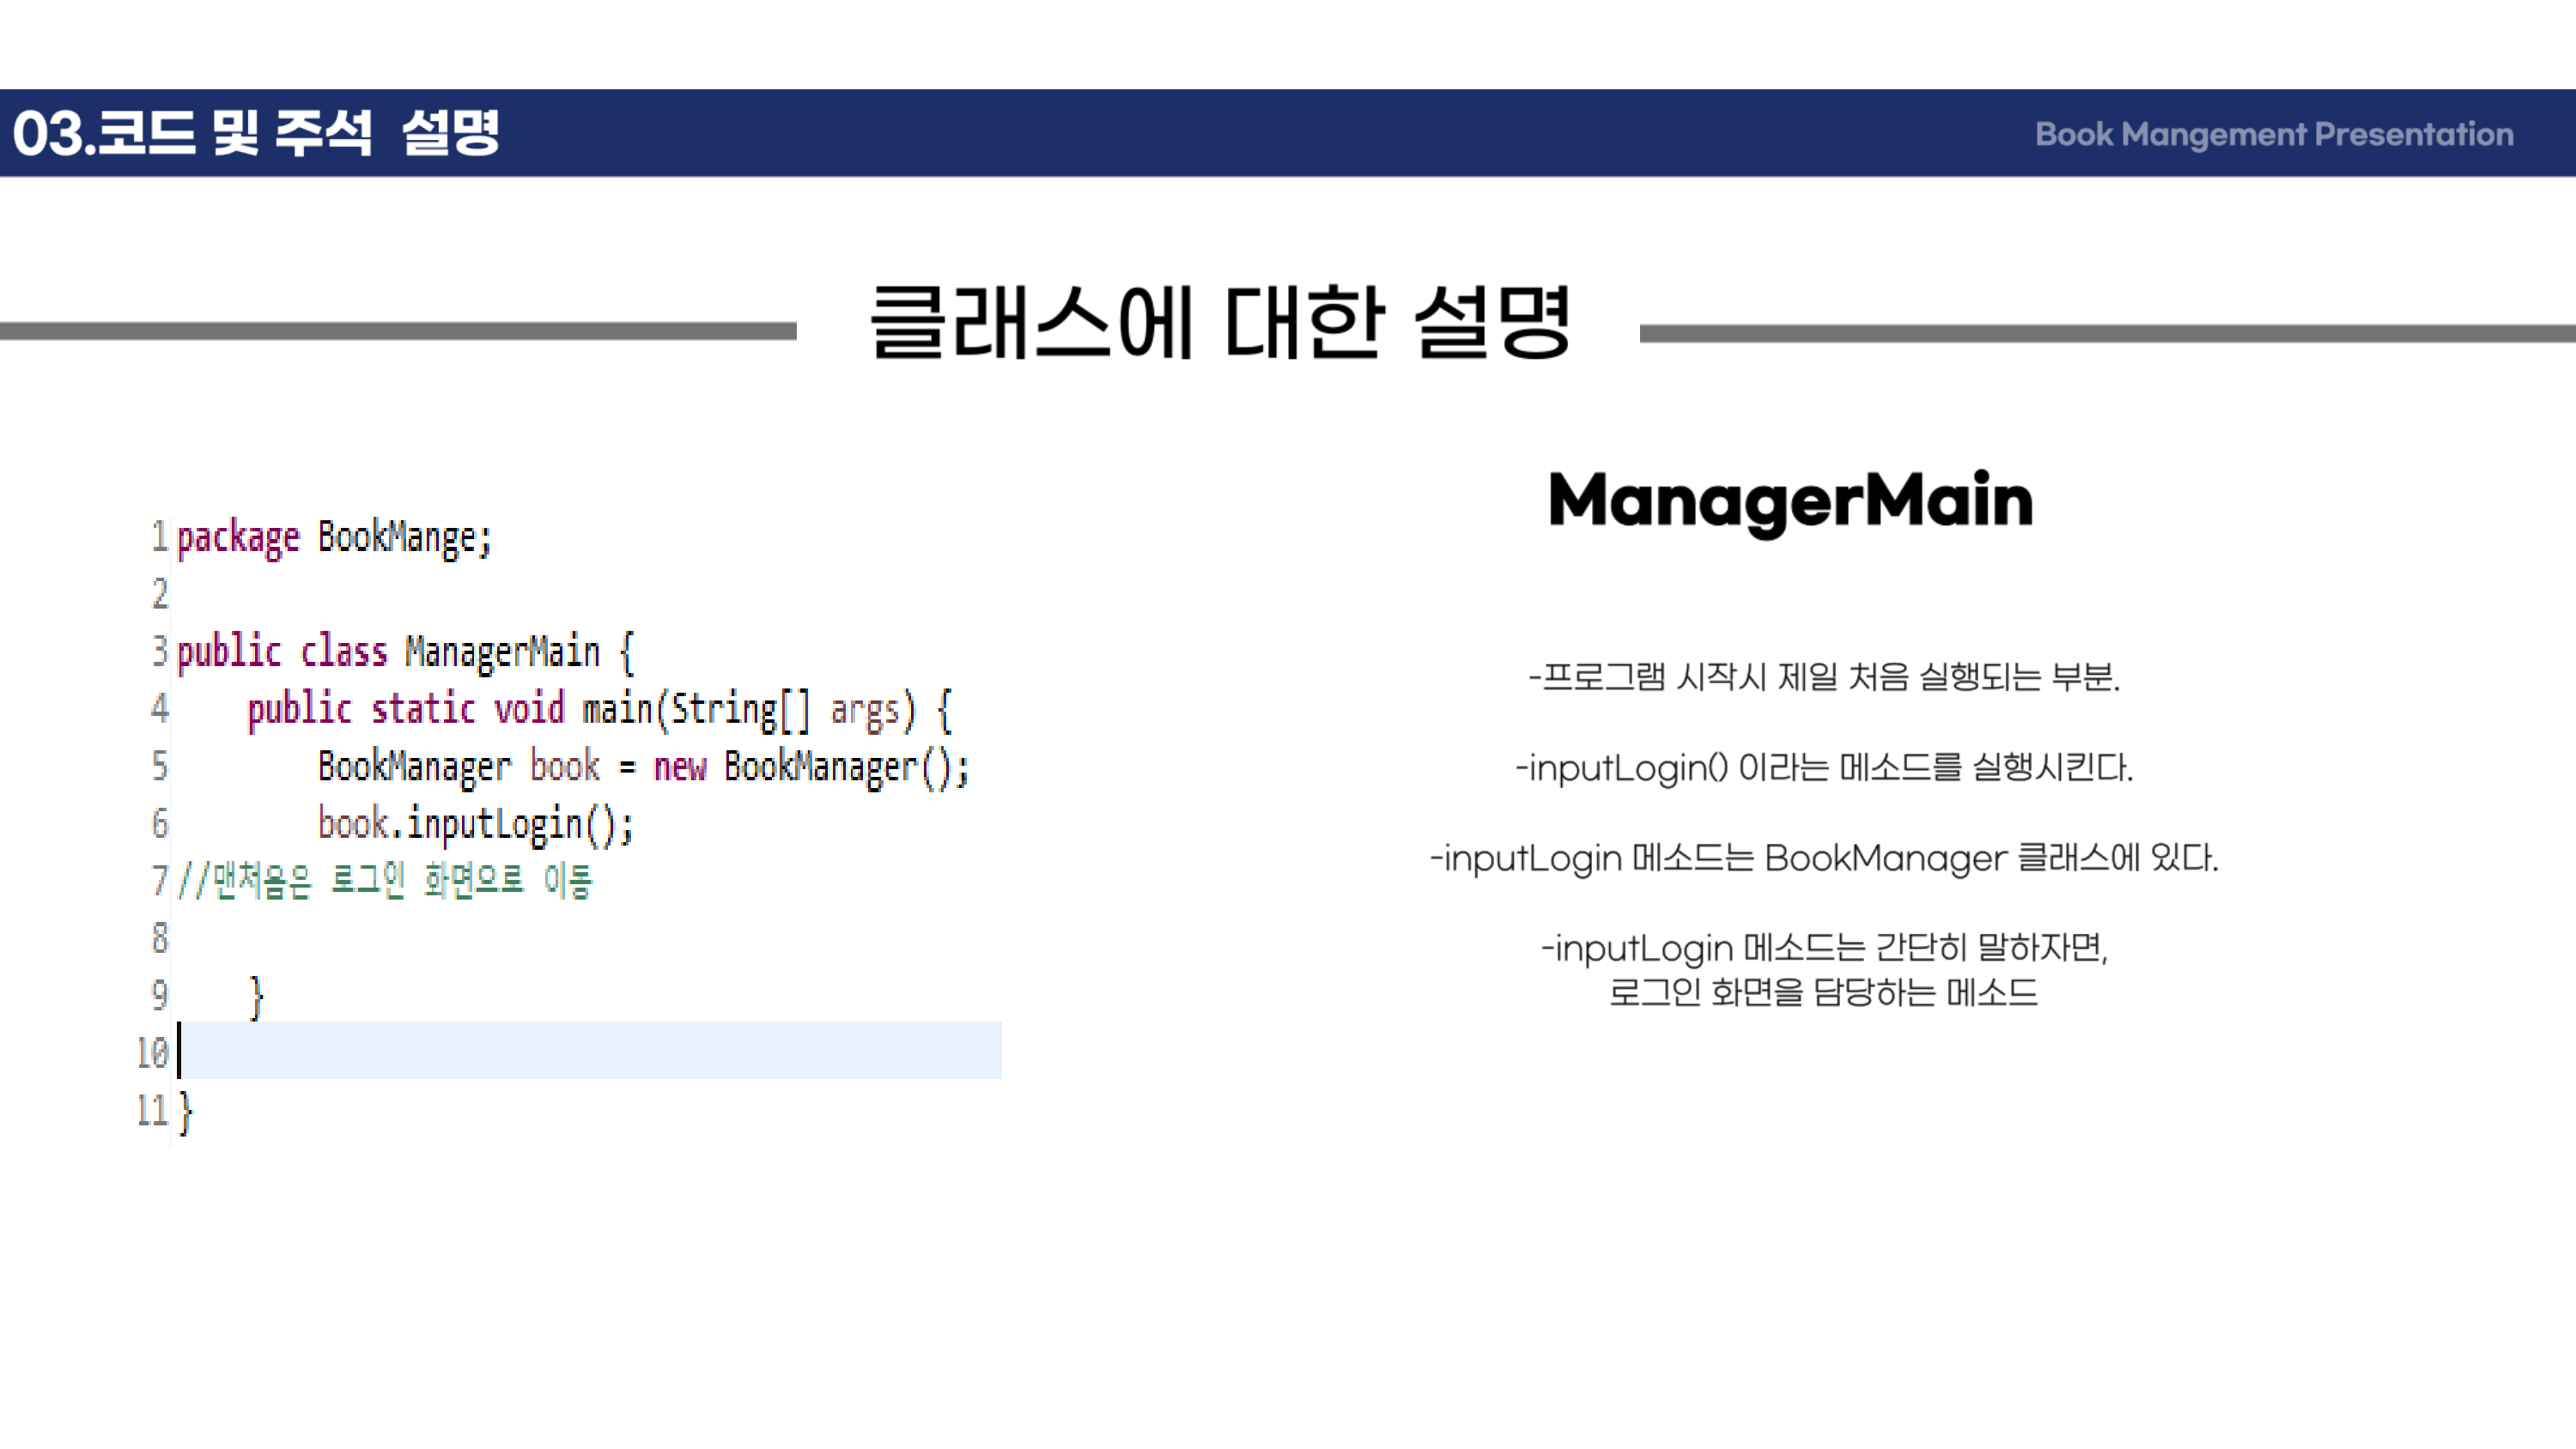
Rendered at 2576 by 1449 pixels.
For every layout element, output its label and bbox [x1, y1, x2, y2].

text_box [0, 296, 797, 367]
picture [0, 94, 525, 182]
text_box [1640, 298, 2576, 369]
text_box [0, 89, 2576, 178]
picture [1157, 652, 2234, 1028]
picture [139, 517, 1020, 1164]
picture [708, 258, 2090, 598]
picture [1964, 114, 2529, 168]
